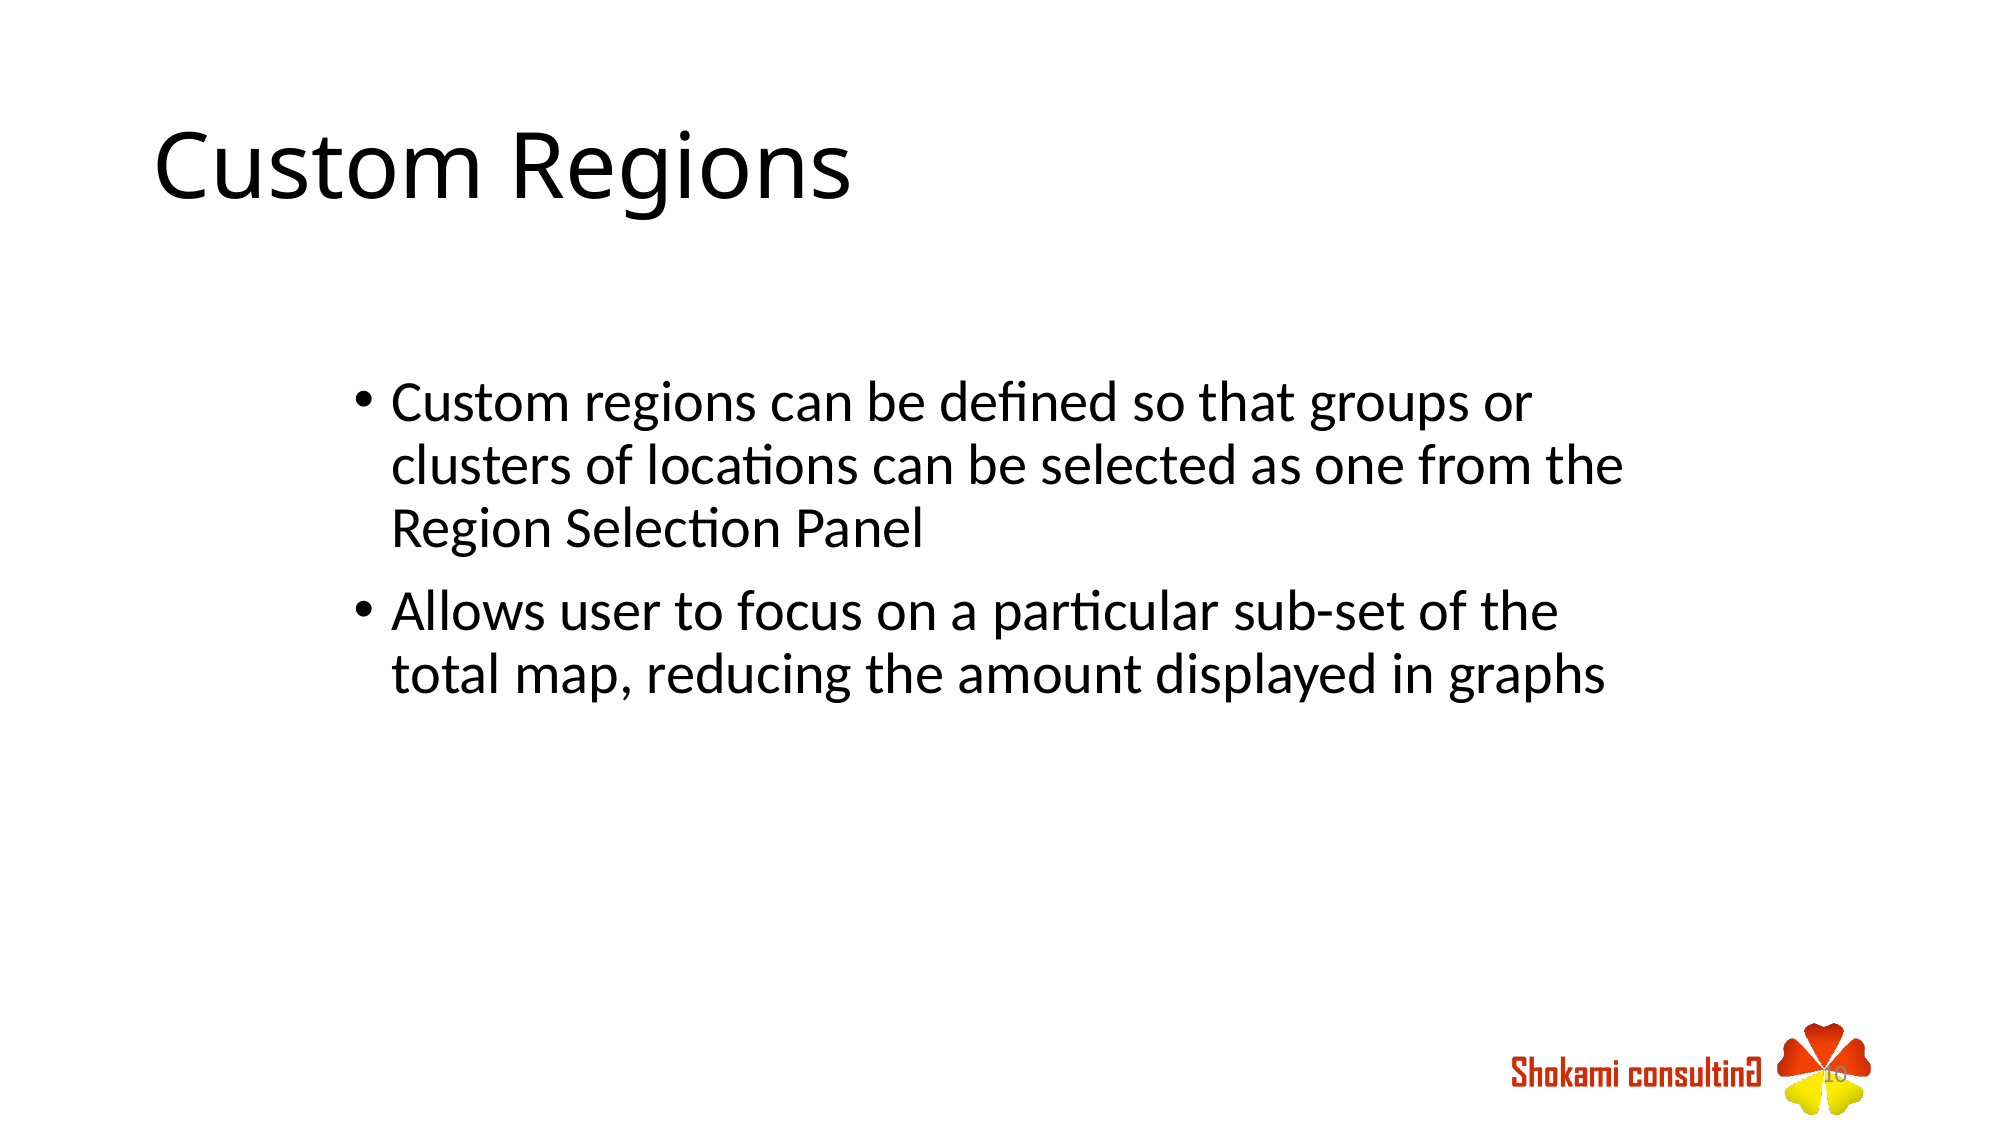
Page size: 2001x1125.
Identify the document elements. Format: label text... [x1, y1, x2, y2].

picture [1717, 1015, 1923, 1125]
slide_number 10 [1412, 1042, 1863, 1103]
title Custom Regions [137, 59, 1863, 278]
list Custom regions can be defined so that groups or clusters of locations can be selected as one from the Region Selection Panel Allows user to focus on a particular sub-set of the total map, reducing the amount displayed in graphs [338, 363, 1689, 750]
